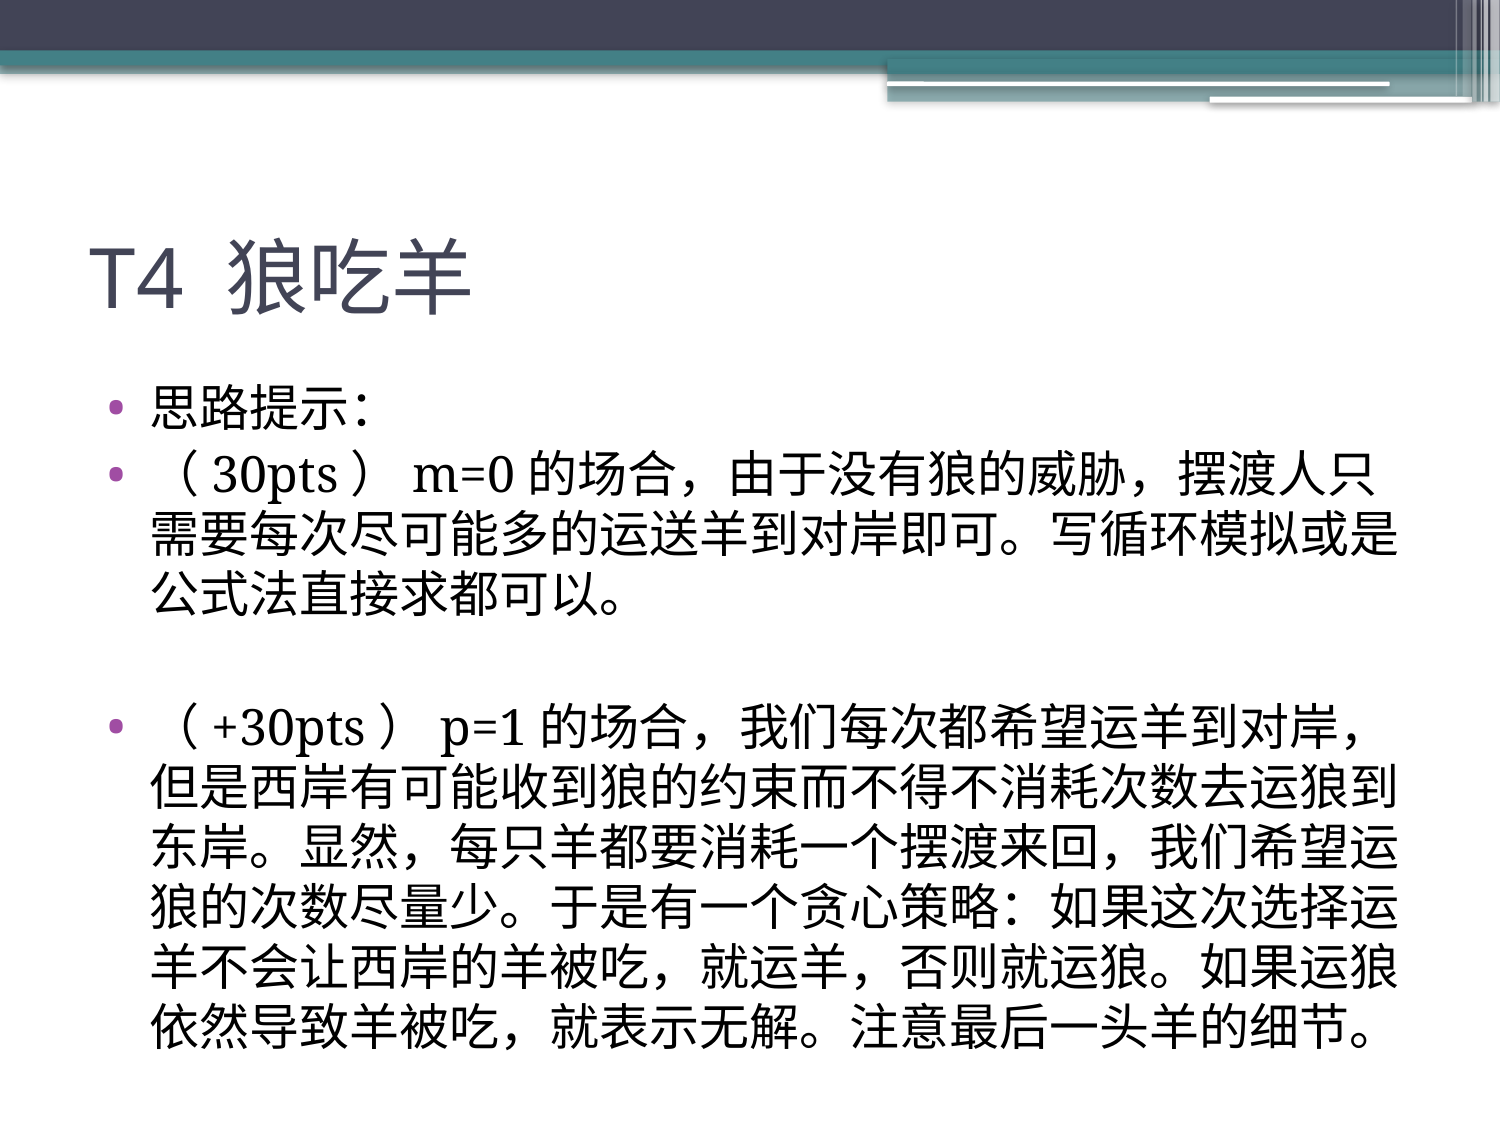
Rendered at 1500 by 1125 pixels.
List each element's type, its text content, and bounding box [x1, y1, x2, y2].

title T4 狼吃羊 [75, 187, 1425, 363]
list 思路提示： （30pts）m=0的场合，由于没有狼的威胁，摆渡人只需要每次尽可能多的运送羊到对岸即可。写循环模拟或是公式法直接求都可以。 （+30pts）p=1的场合，我们每次都希望运羊到对岸，但是西岸有可能收到狼的约束而不得不消耗次数去运狼到东岸。显然，每只羊都要消耗一个摆渡来回，我们希望运狼的次数尽量少。于是有一个贪心策略：如果这次选择运羊不会让西岸的羊被吃，就运羊，否则就运狼。如果运狼依然导致羊被吃，就表示无解。注意最后一头羊的细节。 [75, 368, 1425, 1079]
